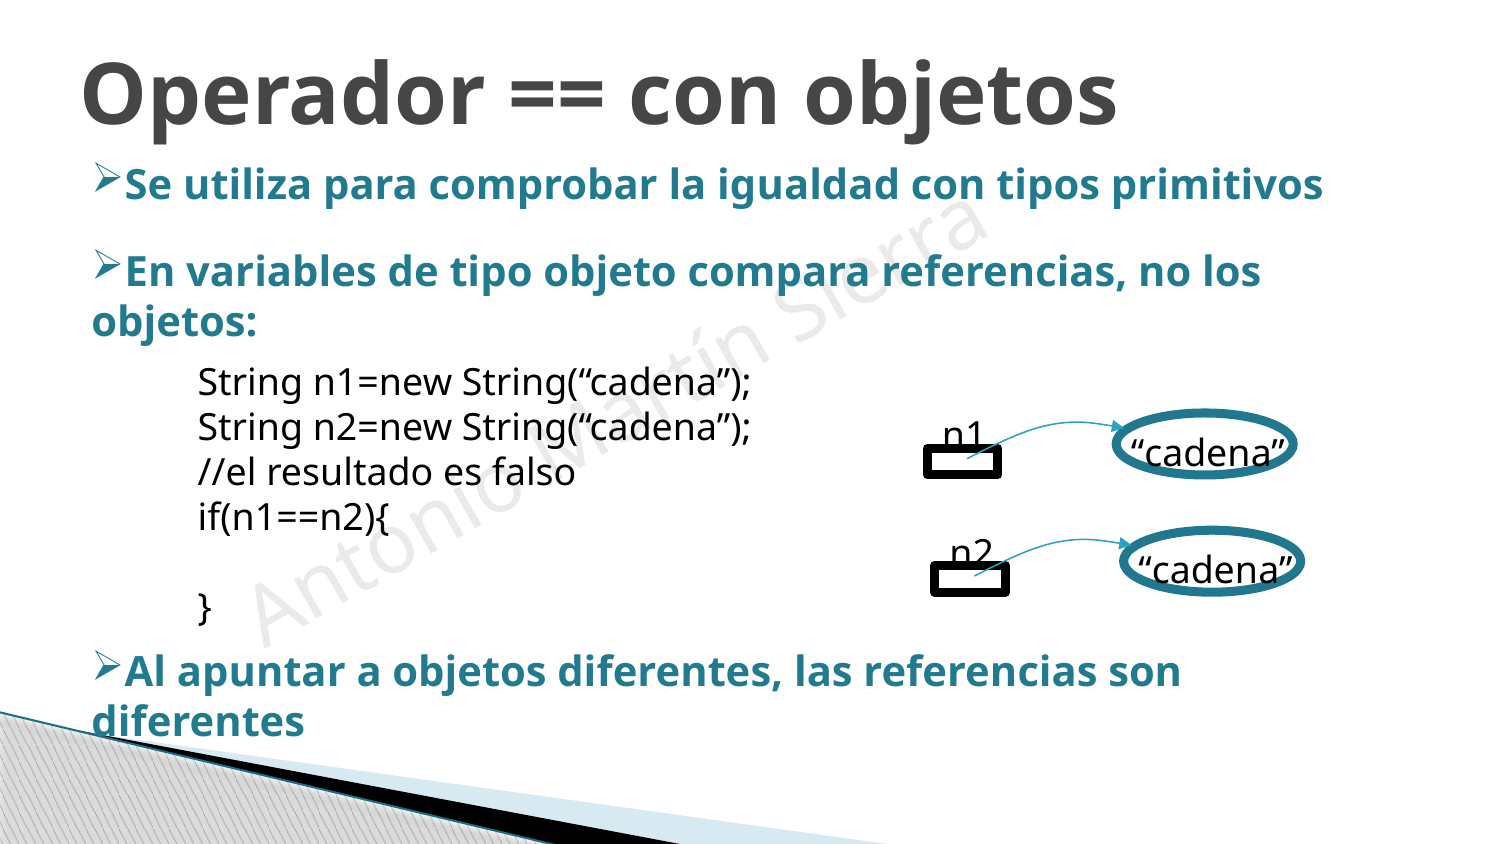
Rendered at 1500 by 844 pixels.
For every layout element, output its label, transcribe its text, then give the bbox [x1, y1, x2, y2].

text_box [1132, 408, 1277, 421]
text_box Operador == con objetos [64, 32, 1424, 165]
text_box “cadena” [1123, 539, 1313, 599]
text_box [974, 537, 1132, 577]
text_box Se utiliza para comprobar la igualdad con tipos primitivos En variables de tipo objeto compara referencias, no los objetos: Al apuntar a objetos diferentes, las referencias son diferentes [76, 150, 1412, 532]
text_box [966, 419, 1125, 460]
text_box [923, 444, 1002, 479]
text_box [1111, 432, 1116, 456]
text_box “cadena” [1116, 421, 1306, 482]
text_box [1138, 525, 1286, 539]
text_box n1 [927, 404, 1034, 464]
text_box [930, 561, 1010, 597]
text_box n2 [934, 521, 1041, 582]
text_box [1119, 550, 1123, 572]
text_box String n1=new String(“cadena”); String n2=new String(“cadena”); //el resultado es falso if(n1==n2){ } [183, 350, 869, 636]
